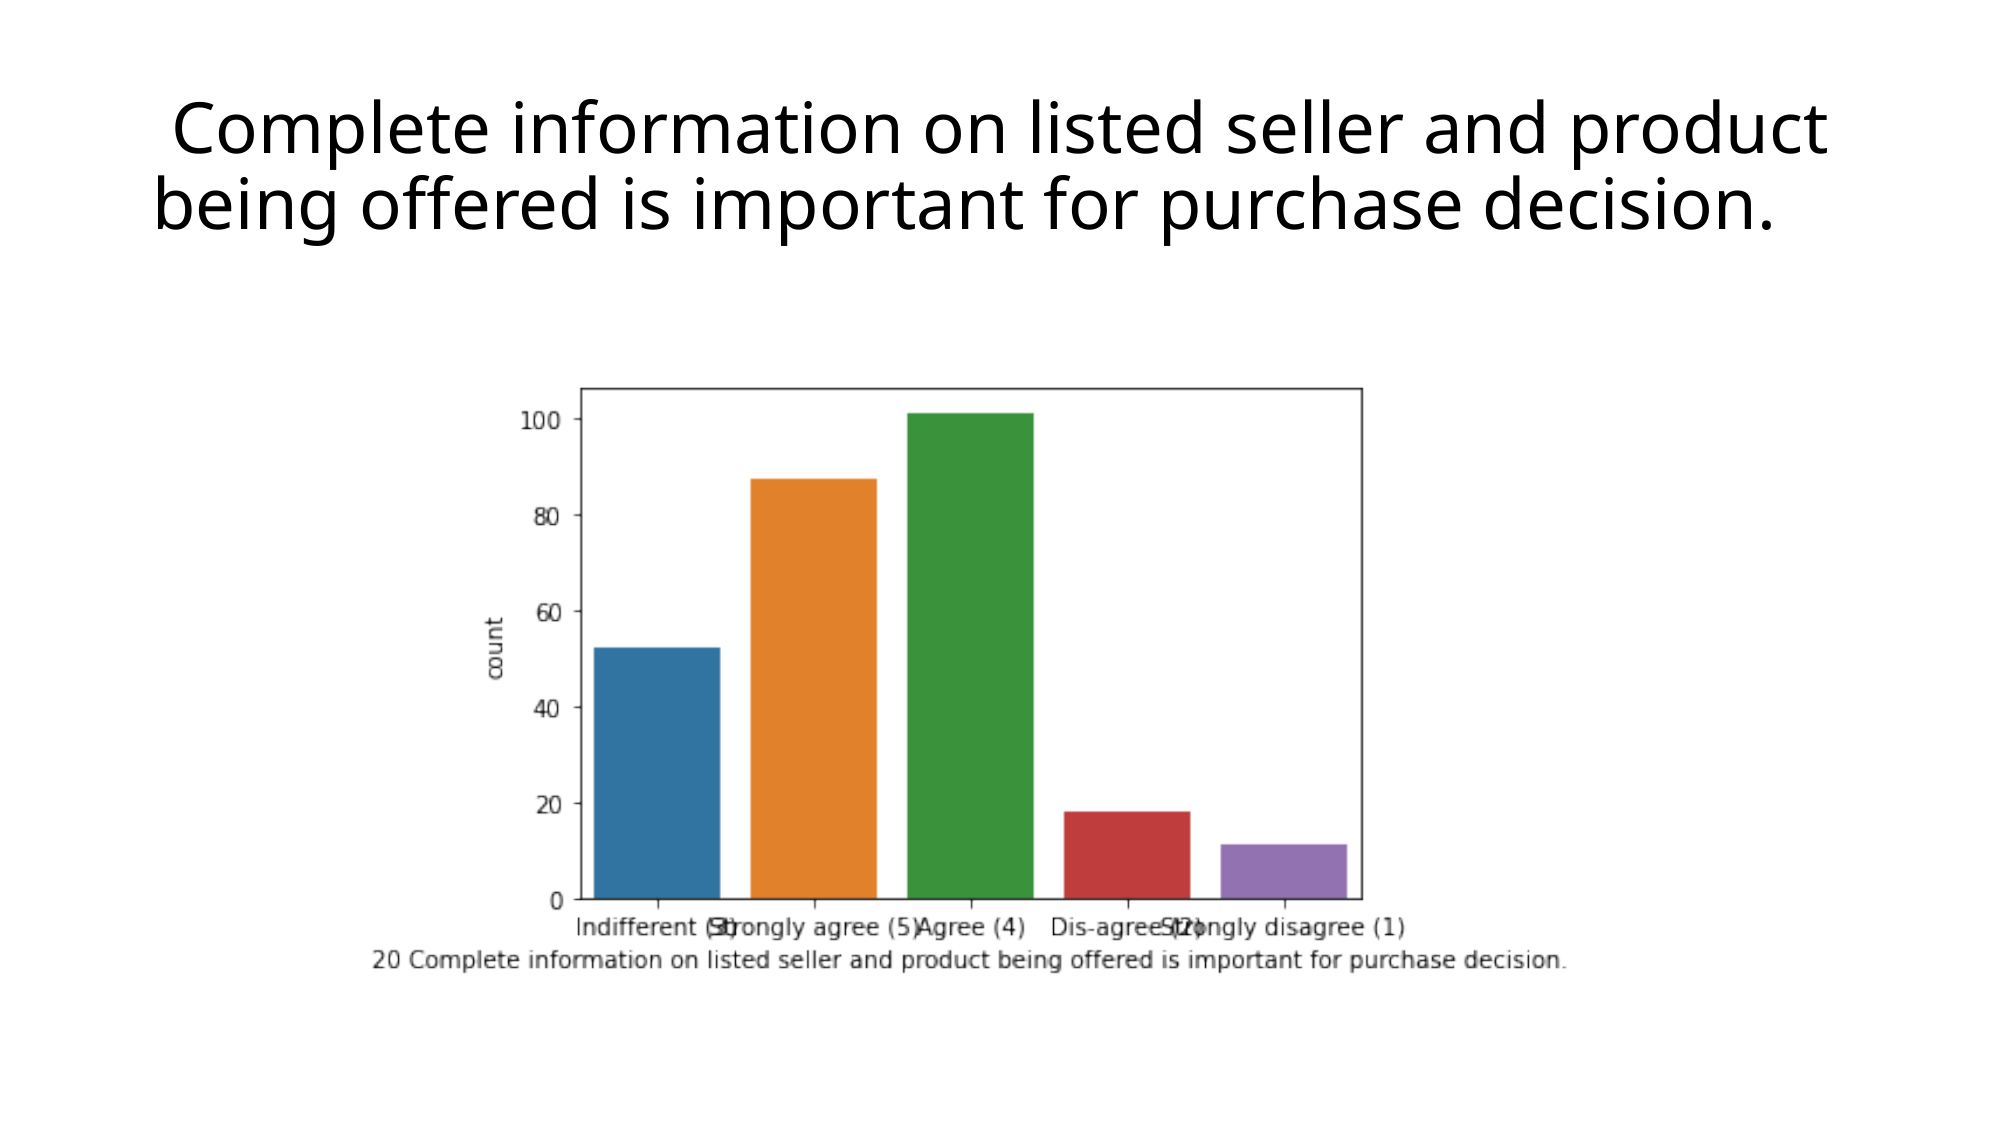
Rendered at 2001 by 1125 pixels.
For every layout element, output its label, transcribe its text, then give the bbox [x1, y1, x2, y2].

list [356, 374, 1584, 988]
title Complete information on listed seller and product being offered is important for purchase decision. [137, 59, 1863, 278]
